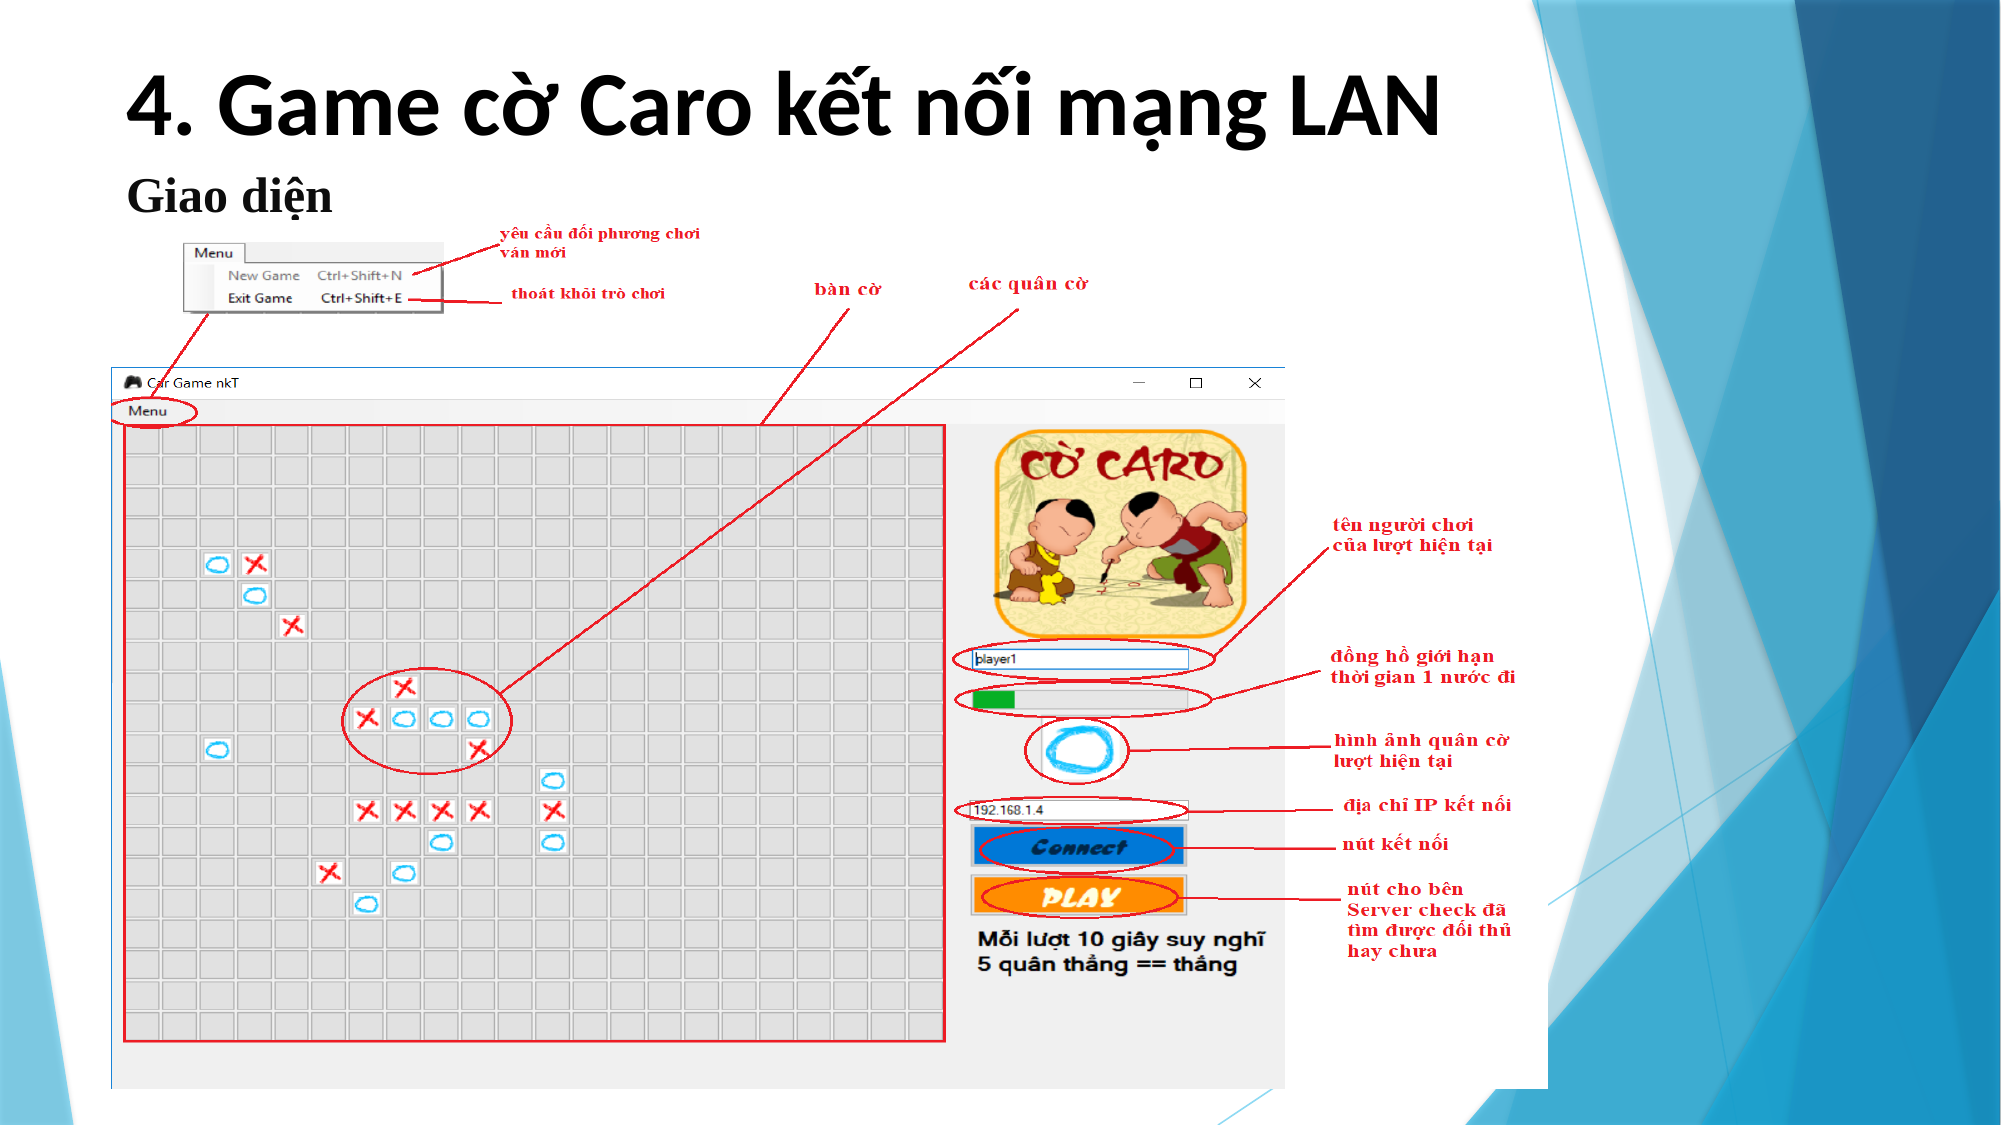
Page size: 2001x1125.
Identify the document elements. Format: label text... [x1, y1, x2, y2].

picture [110, 219, 1549, 1090]
list Giao diện [111, 154, 1522, 219]
title 4. Game cờ Caro kết nối mạng LAN [111, 36, 1522, 154]
